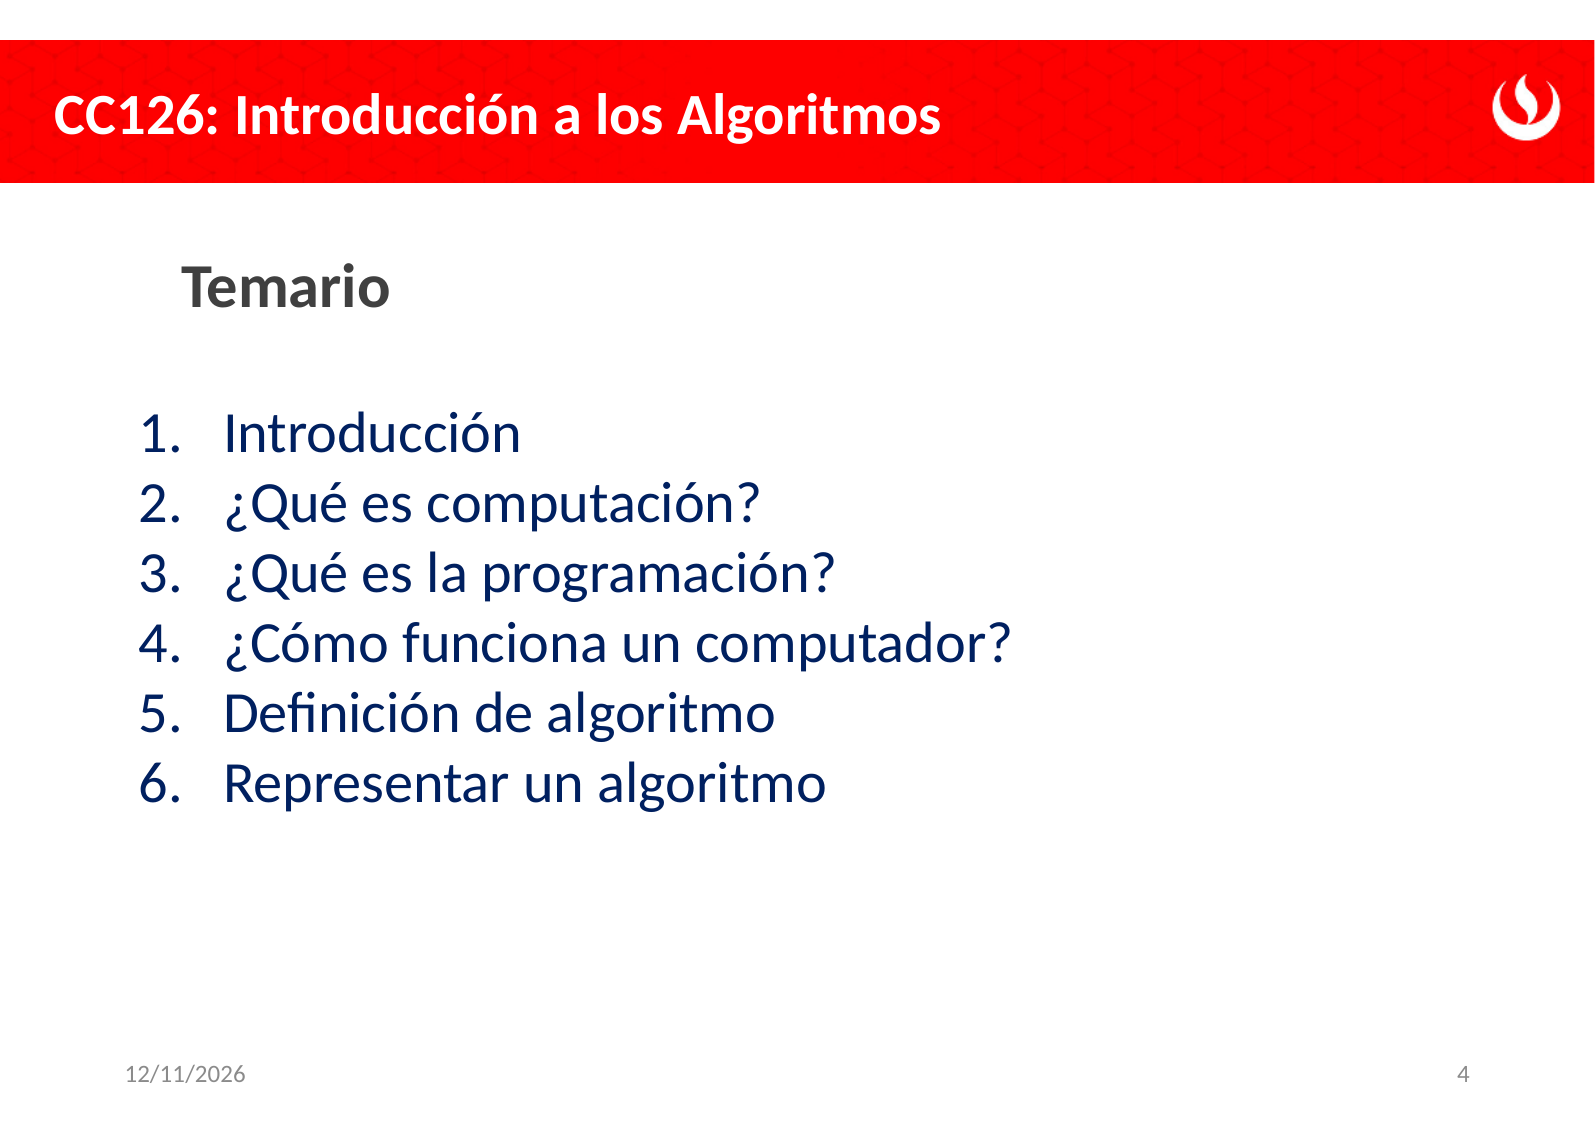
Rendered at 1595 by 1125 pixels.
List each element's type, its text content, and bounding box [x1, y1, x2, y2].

text_box Introducción ¿Qué es computación? ¿Qué es la programación? ¿Cómo funciona un computador? Definición de algoritmo Representar un algoritmo [123, 385, 1537, 823]
picture [0, 40, 1595, 183]
slide_number 4 [1126, 1042, 1485, 1103]
subtitle Temario [109, 246, 452, 347]
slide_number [109, 1042, 469, 1103]
